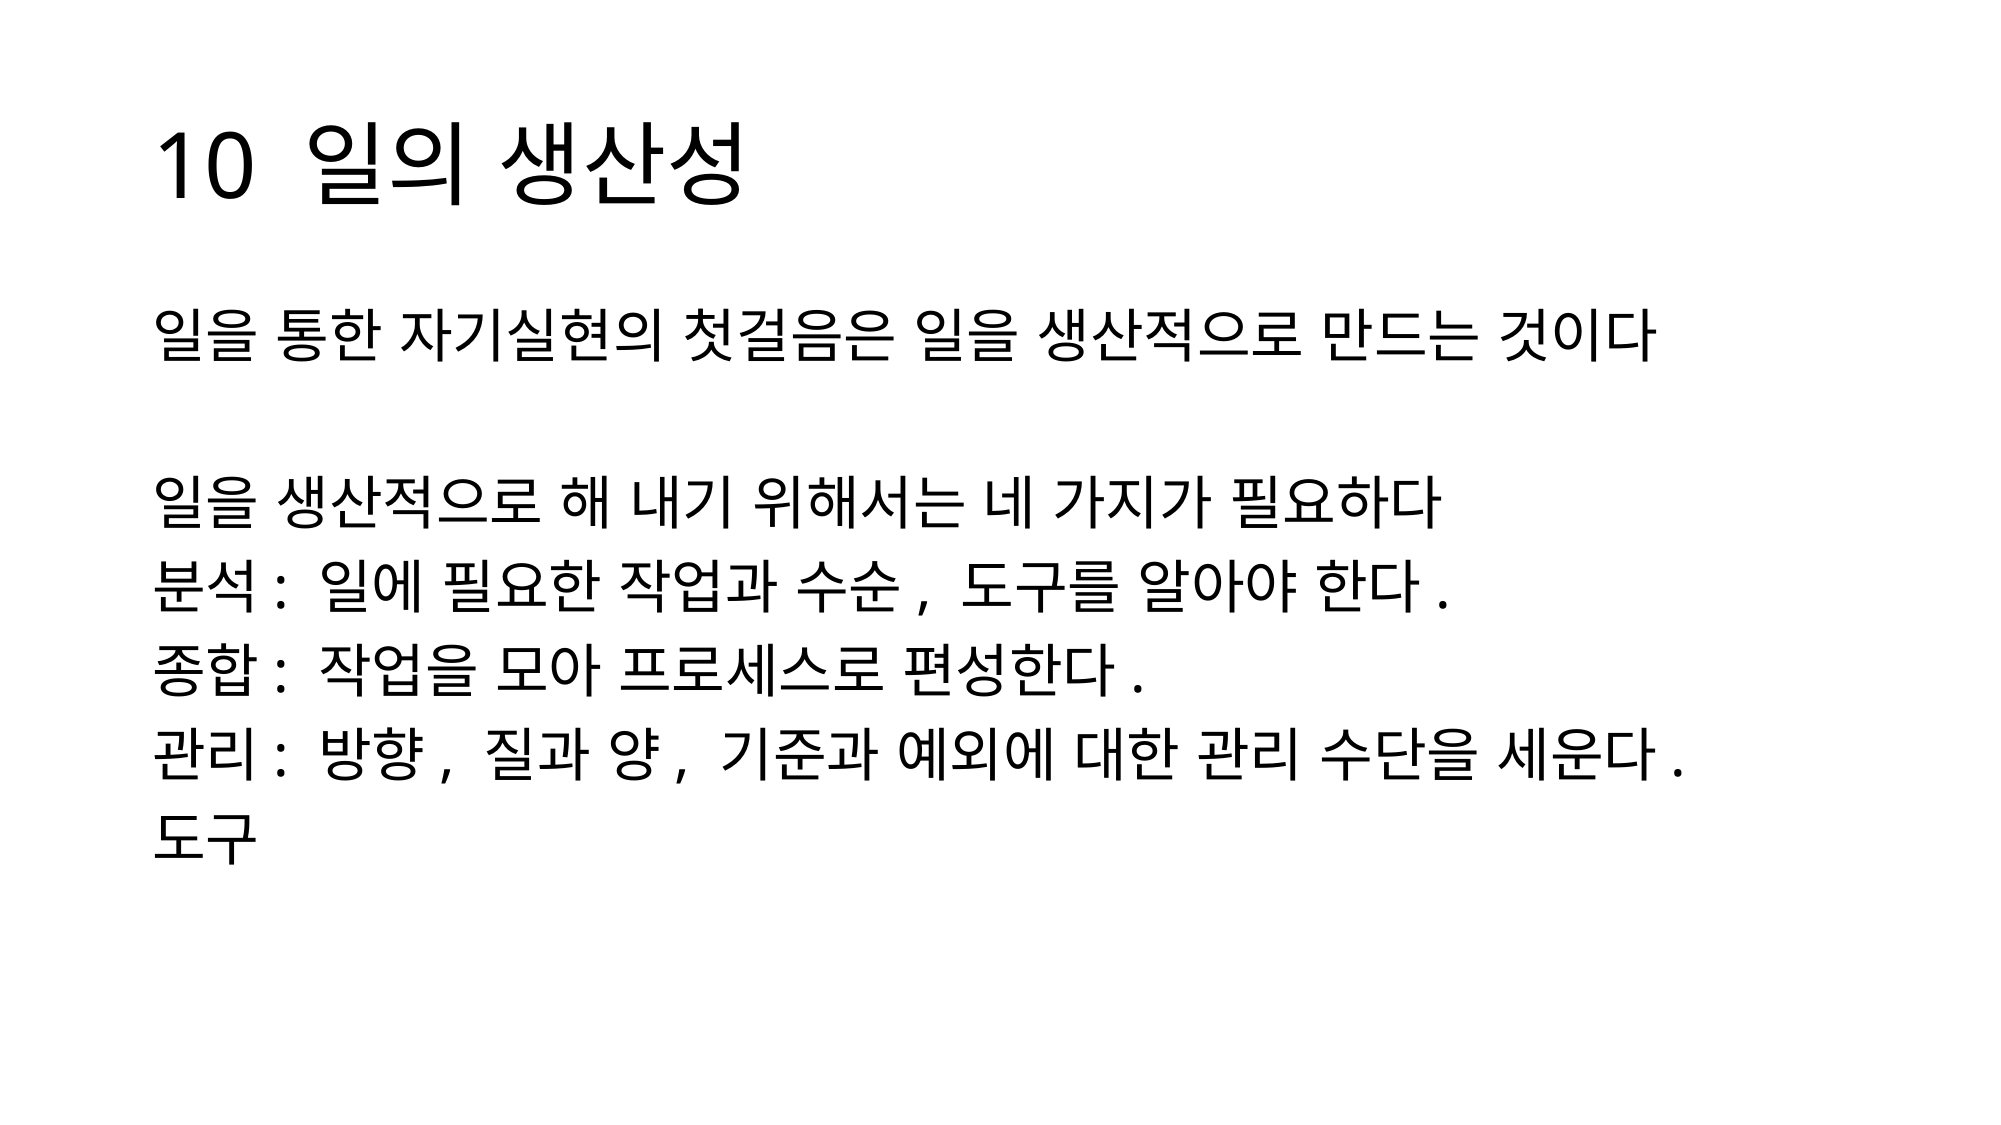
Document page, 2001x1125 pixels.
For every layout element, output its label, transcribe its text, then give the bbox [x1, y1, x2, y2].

title 10 일의 생산성 [137, 59, 1863, 278]
list 일을 통한 자기실현의 첫걸음은 일을 생산적으로 만드는 것이다 일을 생산적으로 해 내기 위해서는 네 가지가 필요하다 분석: 일에 필요한 작업과 수순, 도구를 알아야 한다. 종합: 작업을 모아 프로세스로 편성한다. 관리: 방향, 질과 양, 기준과 예외에 대한 관리 수단을 세운다. 도구 [137, 299, 1863, 1014]
